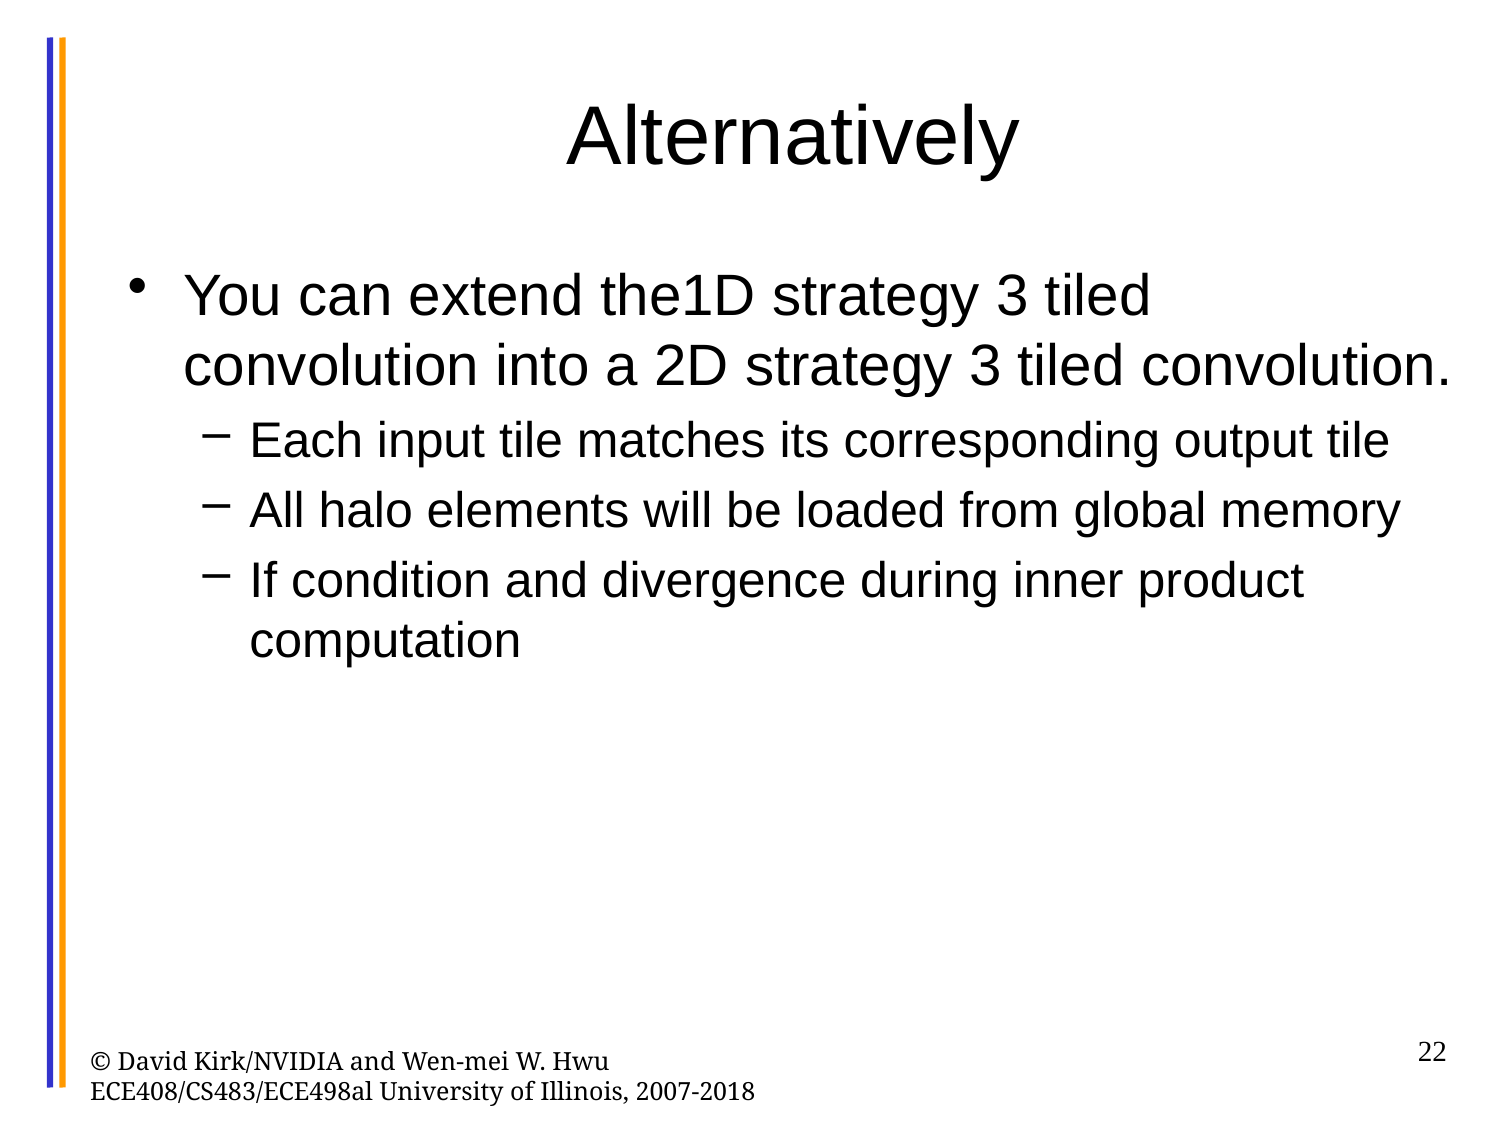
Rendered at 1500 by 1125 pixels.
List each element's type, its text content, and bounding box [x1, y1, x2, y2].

title Alternatively [112, 37, 1475, 225]
slide_number 22 [1149, 1024, 1463, 1101]
footer © David Kirk/NVIDIA and Wen-mei W. Hwu ECE408/CS483/ECE498al University of Illinois, 2007-2018 [74, 1037, 826, 1113]
list You can extend the1D strategy 3 tiled convolution into a 2D strategy 3 tiled convolution. Each input tile matches its corresponding output tile All halo elements will be loaded from global memory If condition and divergence during inner product computation [112, 249, 1475, 1000]
